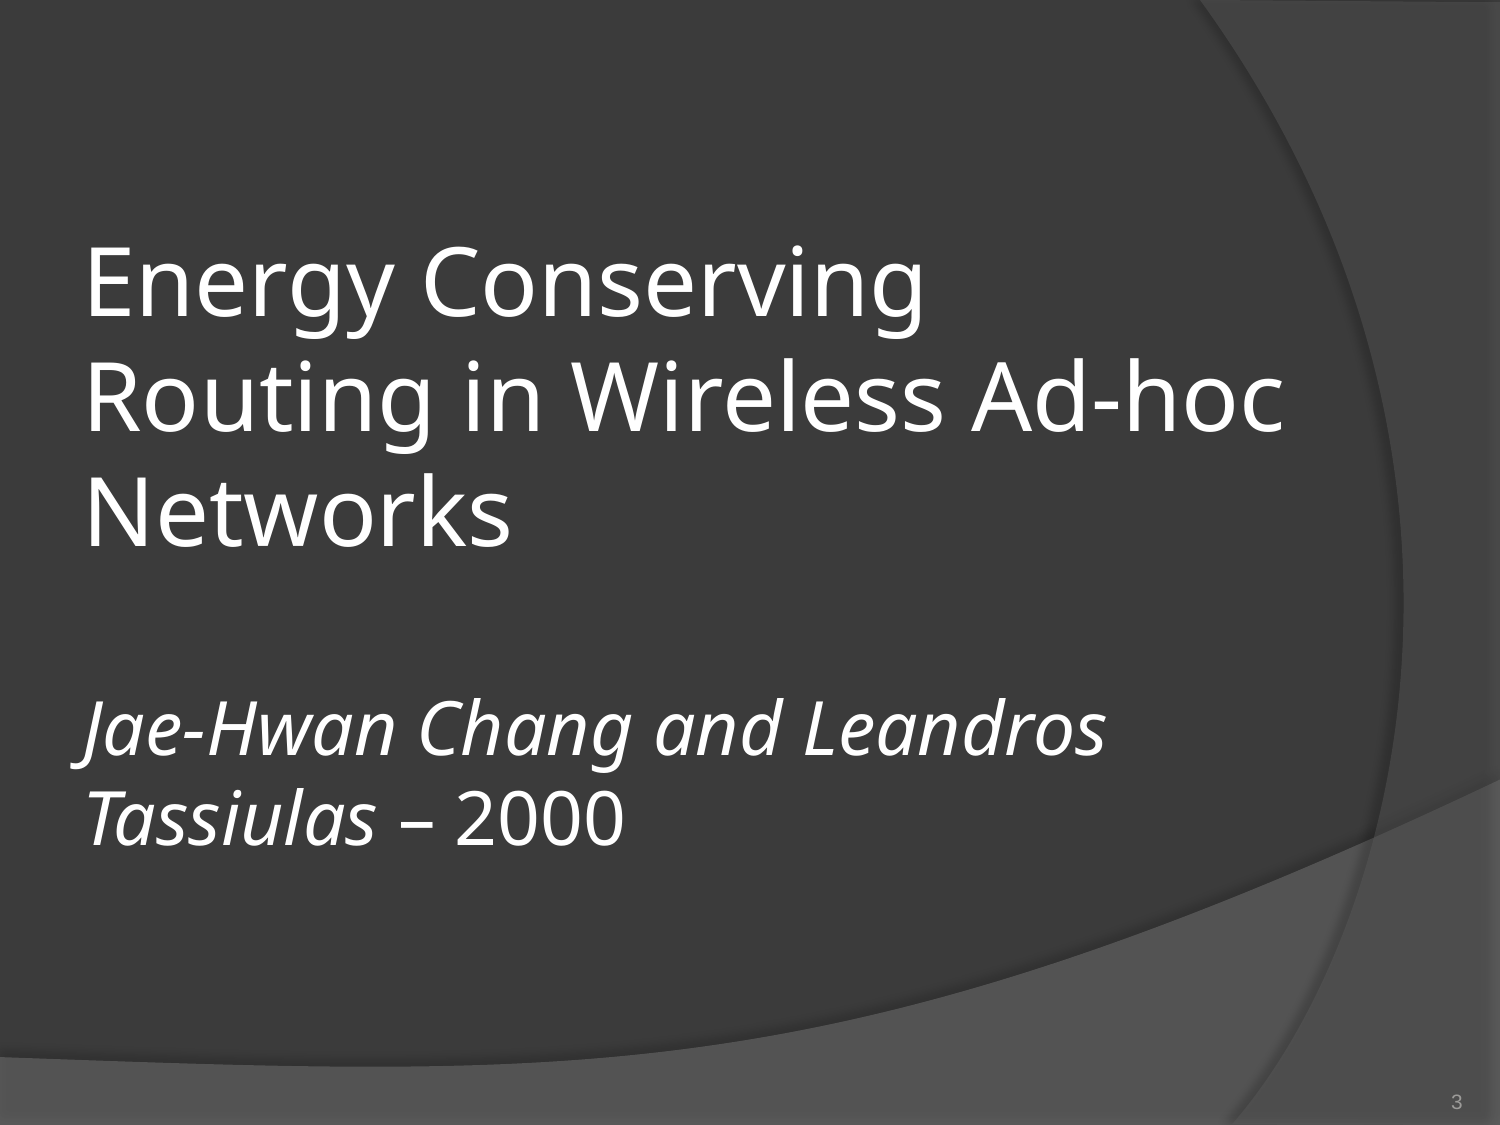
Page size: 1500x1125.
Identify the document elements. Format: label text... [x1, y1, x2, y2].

title Energy Conserving Routing in Wireless Ad-hoc Networks Jae-Hwan Chang and Leandros Tassiulas – 2000 [75, 45, 1300, 1037]
slide_number 2 [1337, 1053, 1463, 1114]
